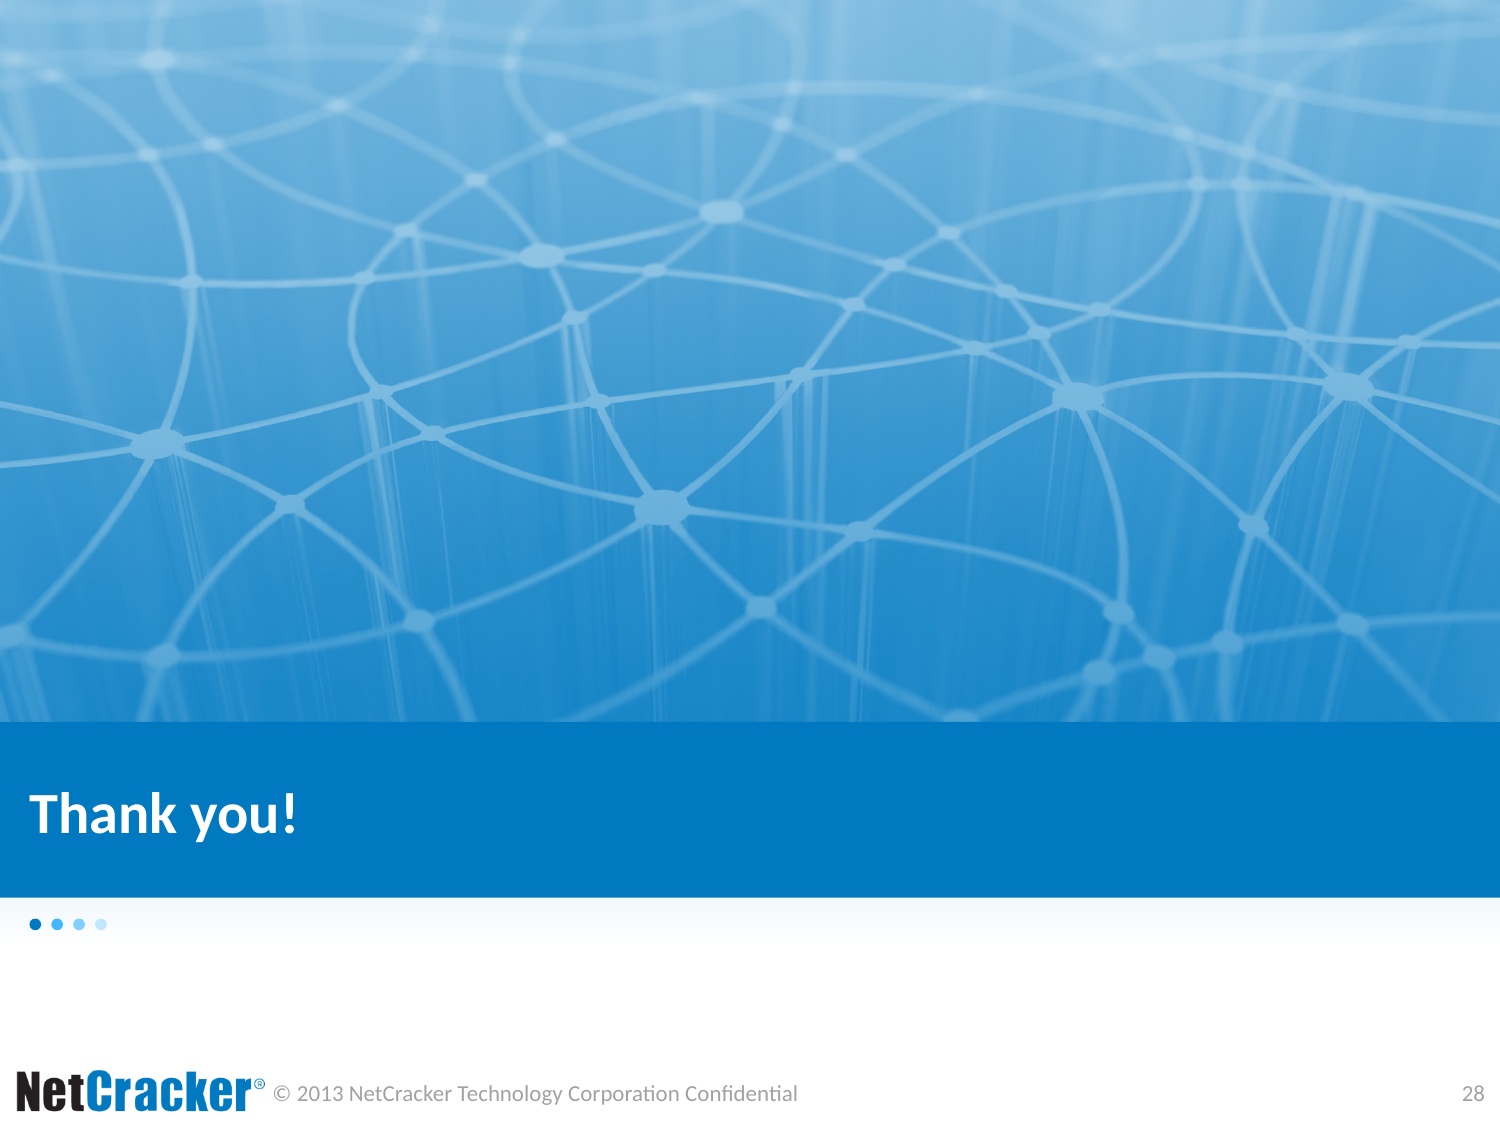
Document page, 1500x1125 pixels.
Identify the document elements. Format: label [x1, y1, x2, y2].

picture [0, 0, 1500, 721]
picture [5, 1062, 272, 1122]
